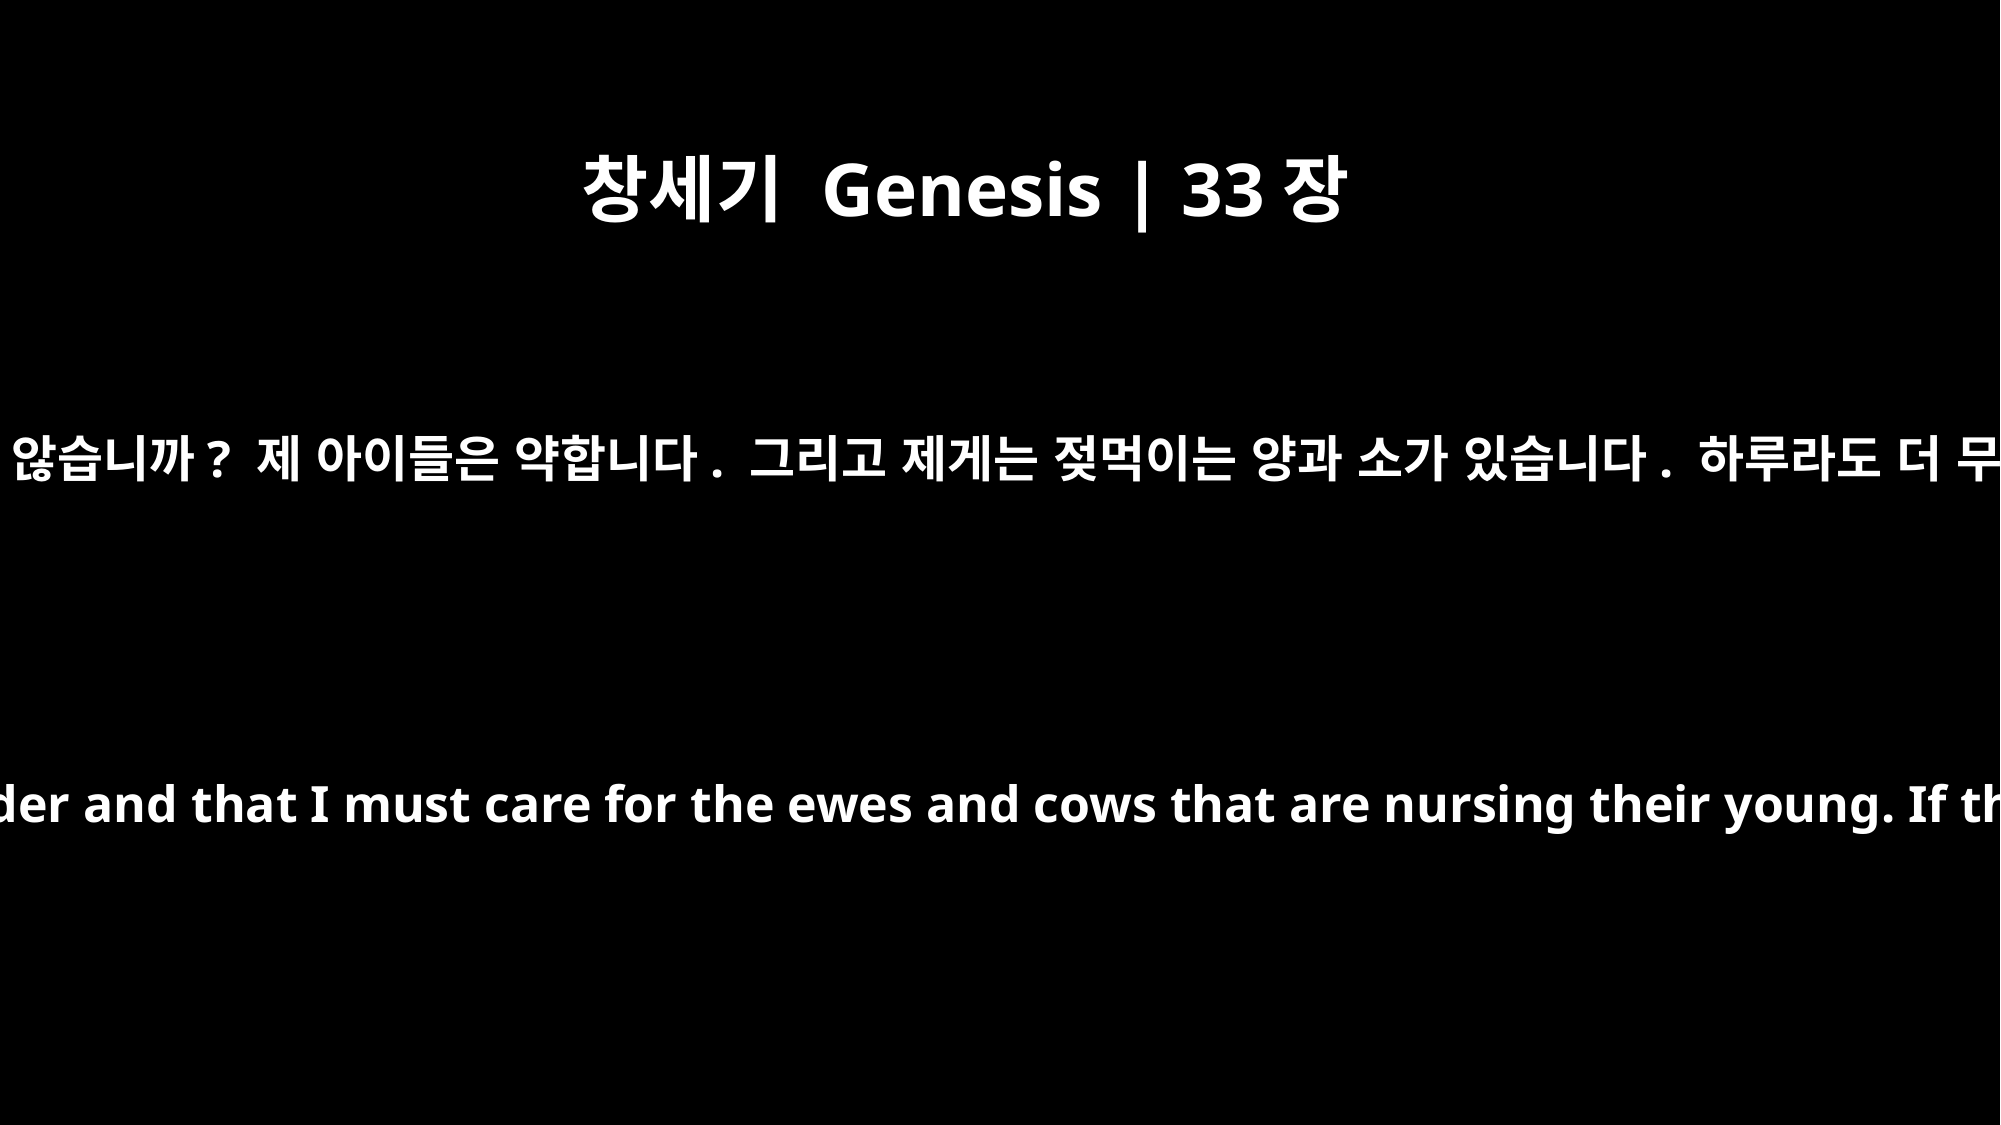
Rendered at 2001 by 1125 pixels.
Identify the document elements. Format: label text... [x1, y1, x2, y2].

text_box 창세기 Genesis | 33장 [566, 136, 1365, 239]
text_box But Jacob said to him, "My lord knows that the children are tender and that I must care for the ewes and cows that are nursing their young. If they are driven hard just one day, all the animals will die. [0, 764, 2000, 840]
text_box 13 야곱이 에서에게 말했습니다. “형님께서도 아시지 않습니까? 제 아이들은 약합니다. 그리고 제게는 젖먹이는 양과 소가 있습니다. 하루라도 더 무리해 몰고 가면 모든 가축이 다 죽을 것입니다. [0, 359, 2000, 495]
